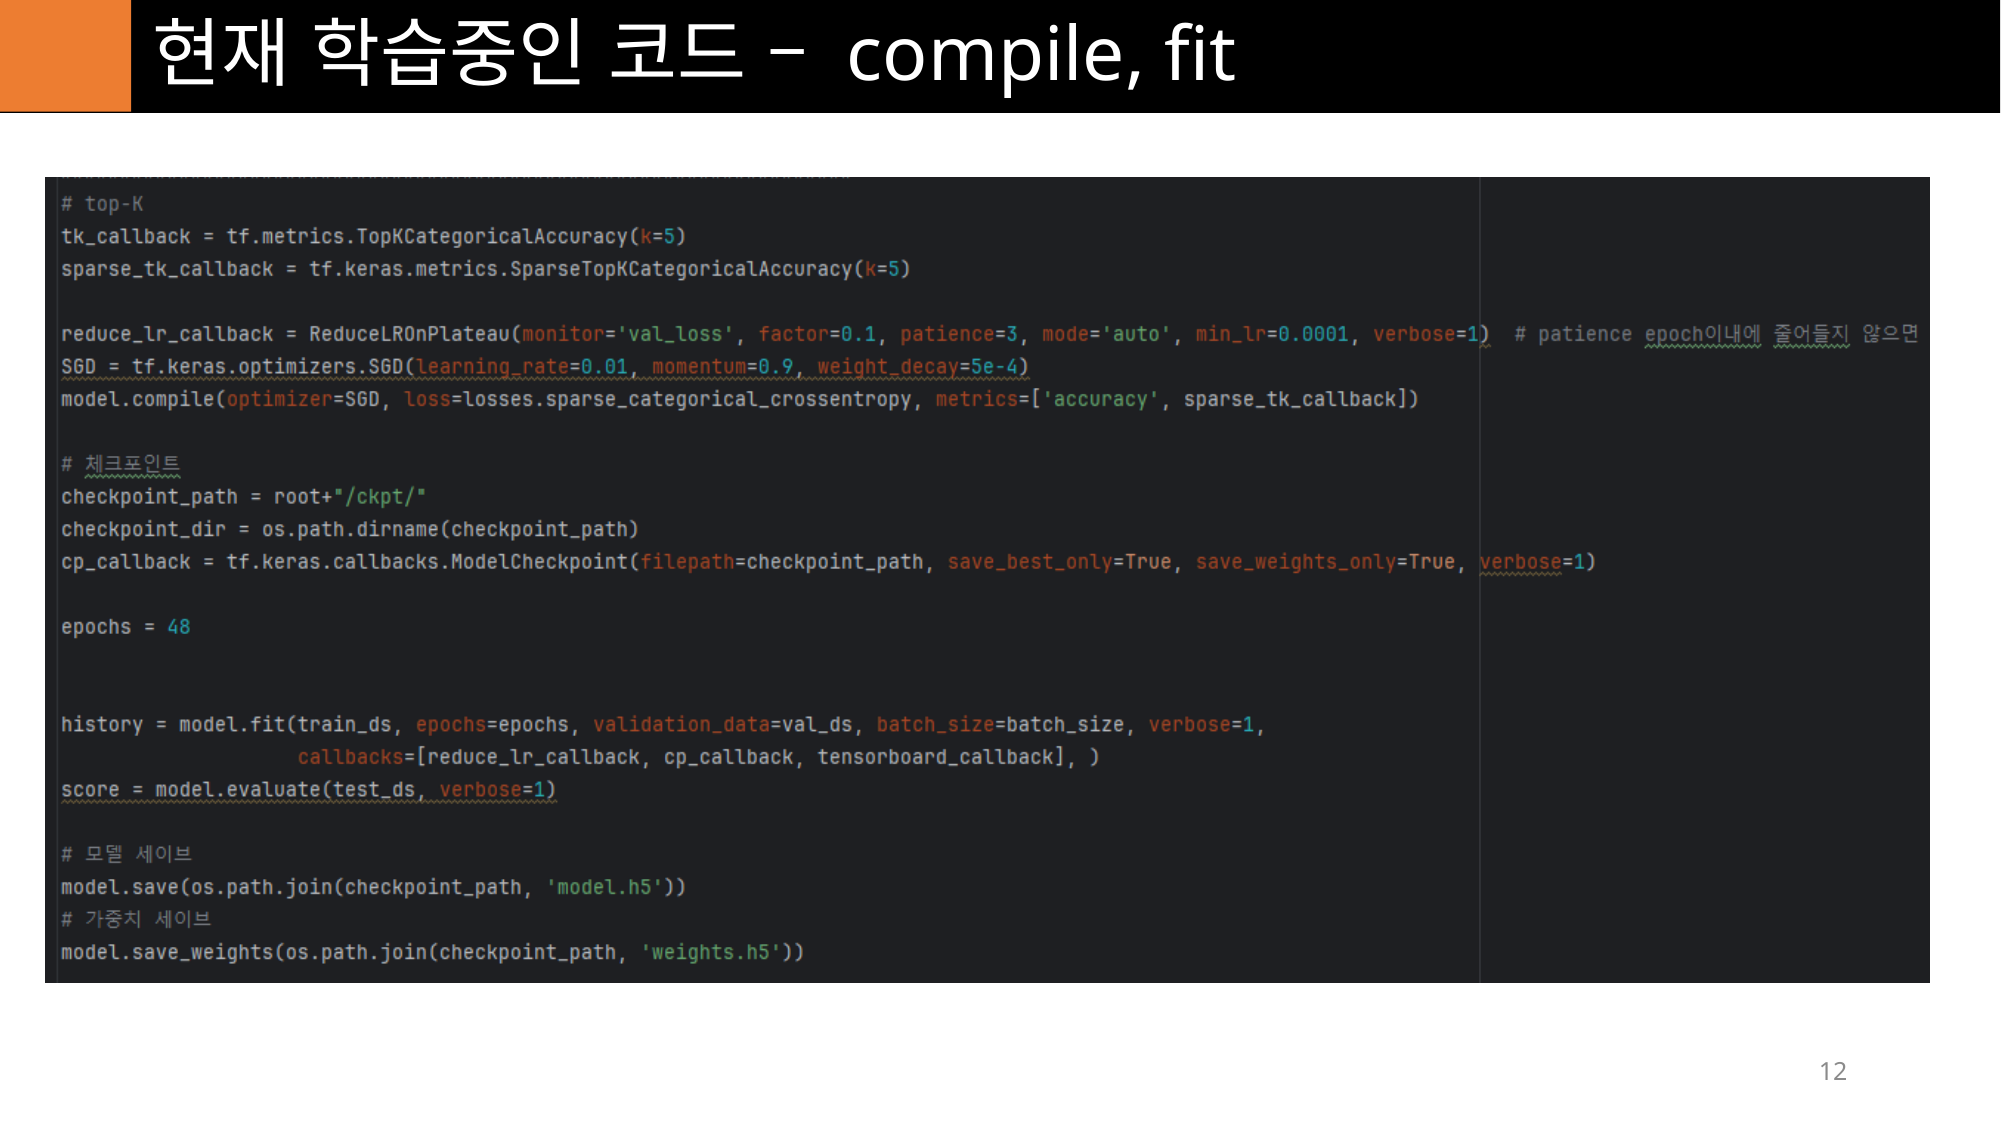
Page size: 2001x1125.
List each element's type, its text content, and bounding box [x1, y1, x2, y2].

slide_number 12 [1412, 1042, 1863, 1103]
title 현재 학습중인 코드 – compile, fit [137, 0, 2000, 112]
picture [45, 177, 1930, 983]
